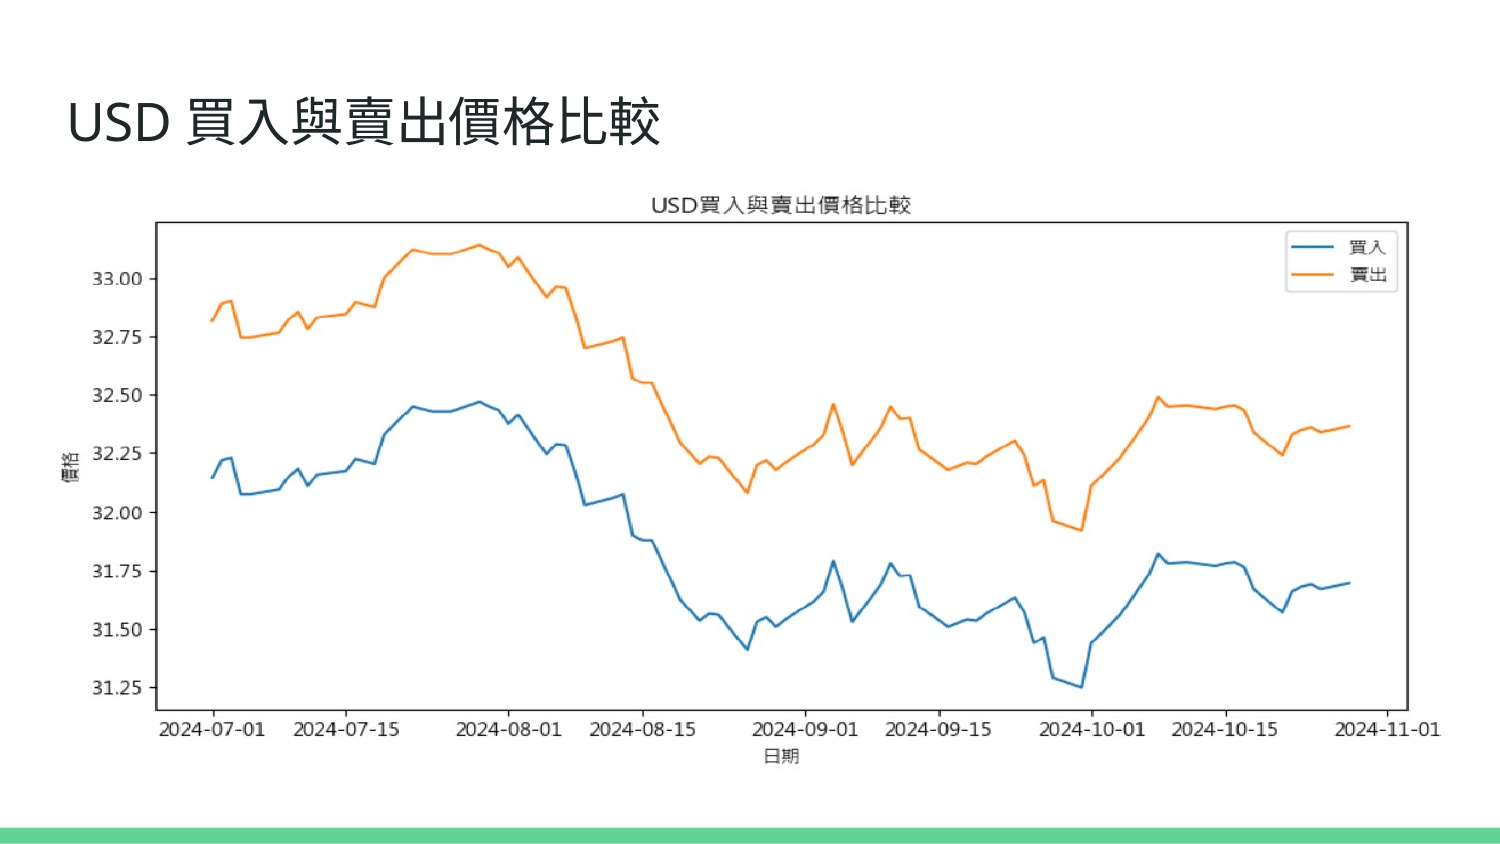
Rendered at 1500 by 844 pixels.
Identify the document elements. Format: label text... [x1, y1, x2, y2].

picture [50, 188, 1450, 770]
title USD買入與賣出價格比較 [51, 72, 1449, 167]
